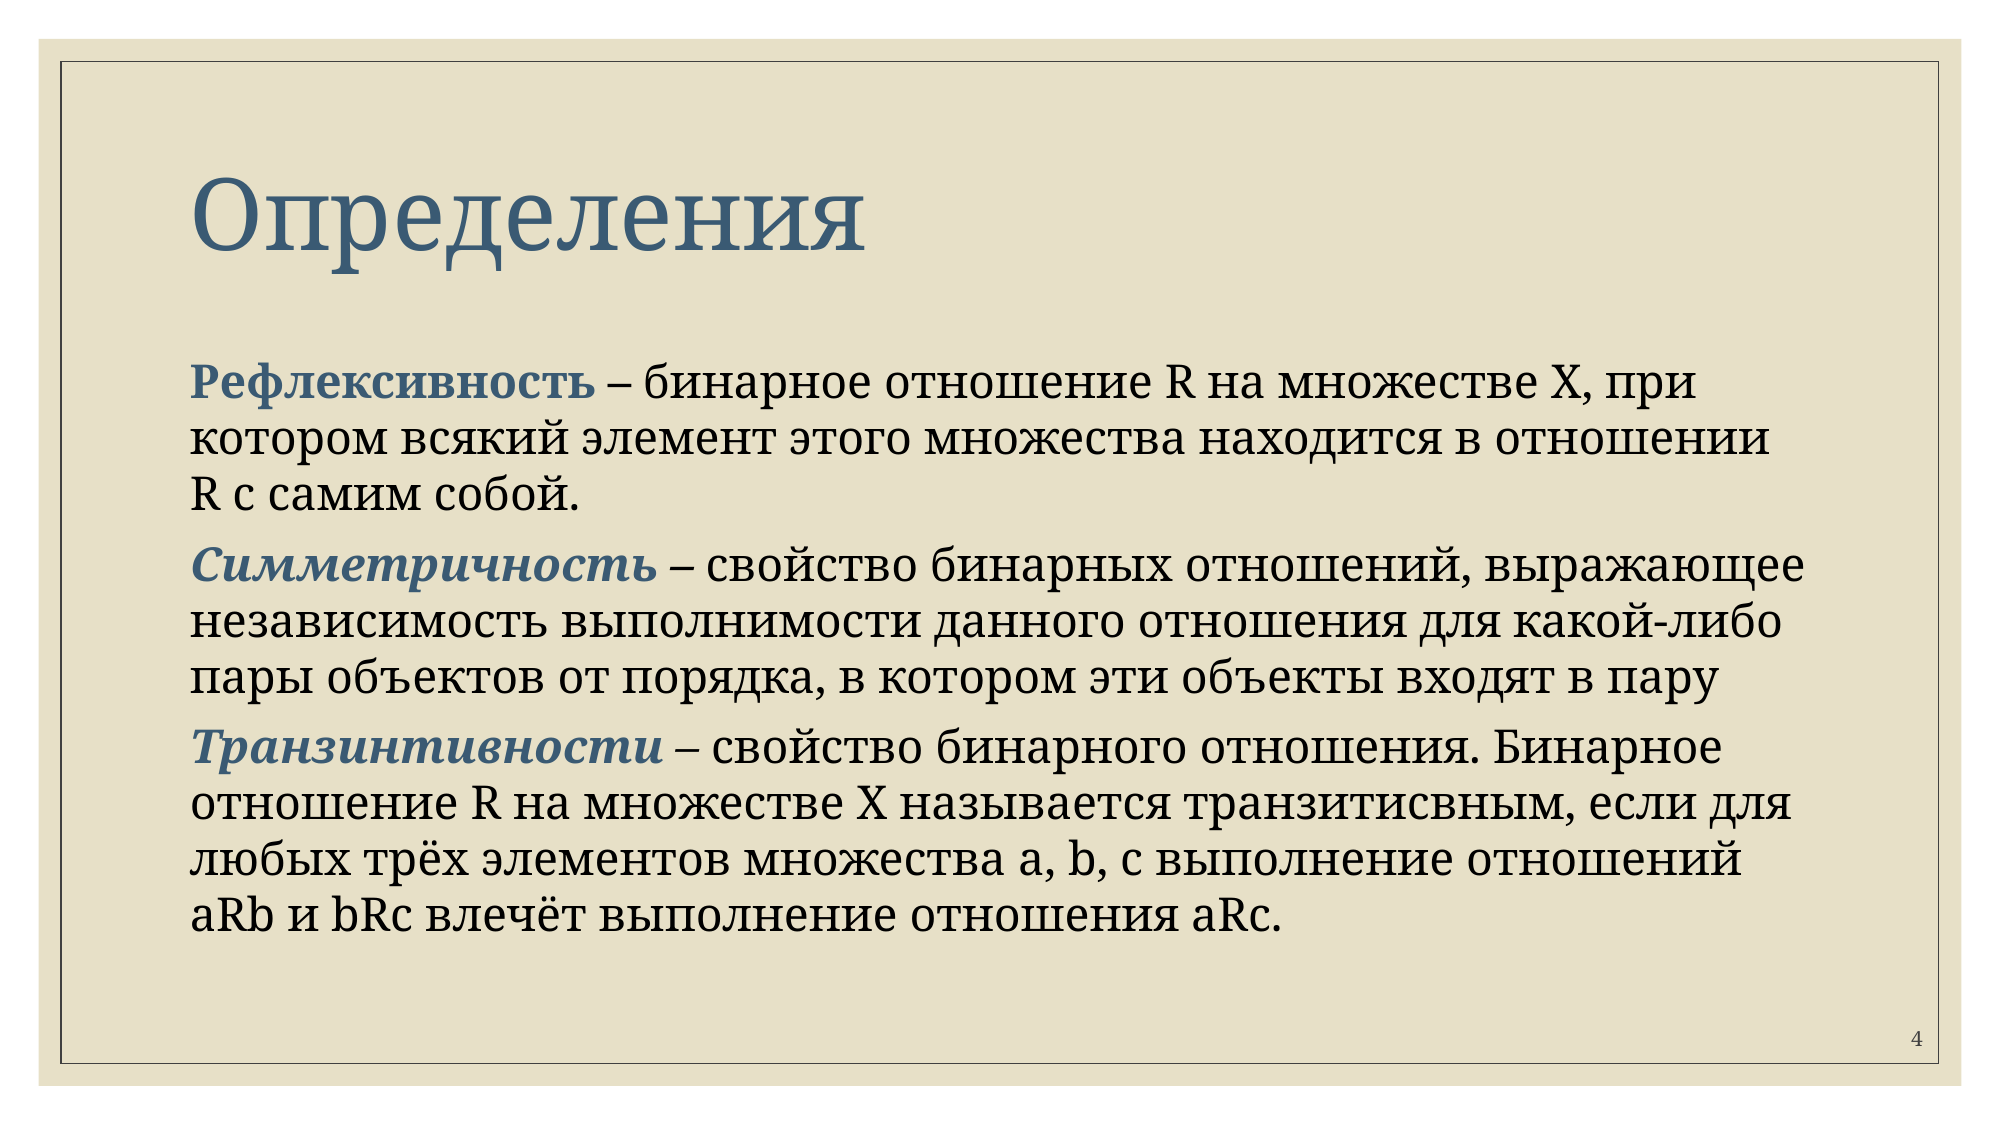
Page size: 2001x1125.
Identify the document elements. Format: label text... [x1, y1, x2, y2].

list Рефлексивность – бинарное отношение R на множестве X, при котором всякий элемент этого множества находится в отношении R с самим собой. Симметричность – свойство бинарных отношений, выражающее независимость выполнимости данного отношения для какой-либо пары объектов от порядка, в котором эти объекты входят в пару Транзинтивности – свойство бинарного отношения. Бинарное отношение R на множестве X называется транзитисвным, если для любых трёх элементов множества a, b, c выполнение отношений aRb и bRc влечёт выполнение отношения aRc. [174, 345, 1825, 990]
slide_number 4 [1697, 1019, 1938, 1062]
title Определения [174, 105, 1825, 331]
